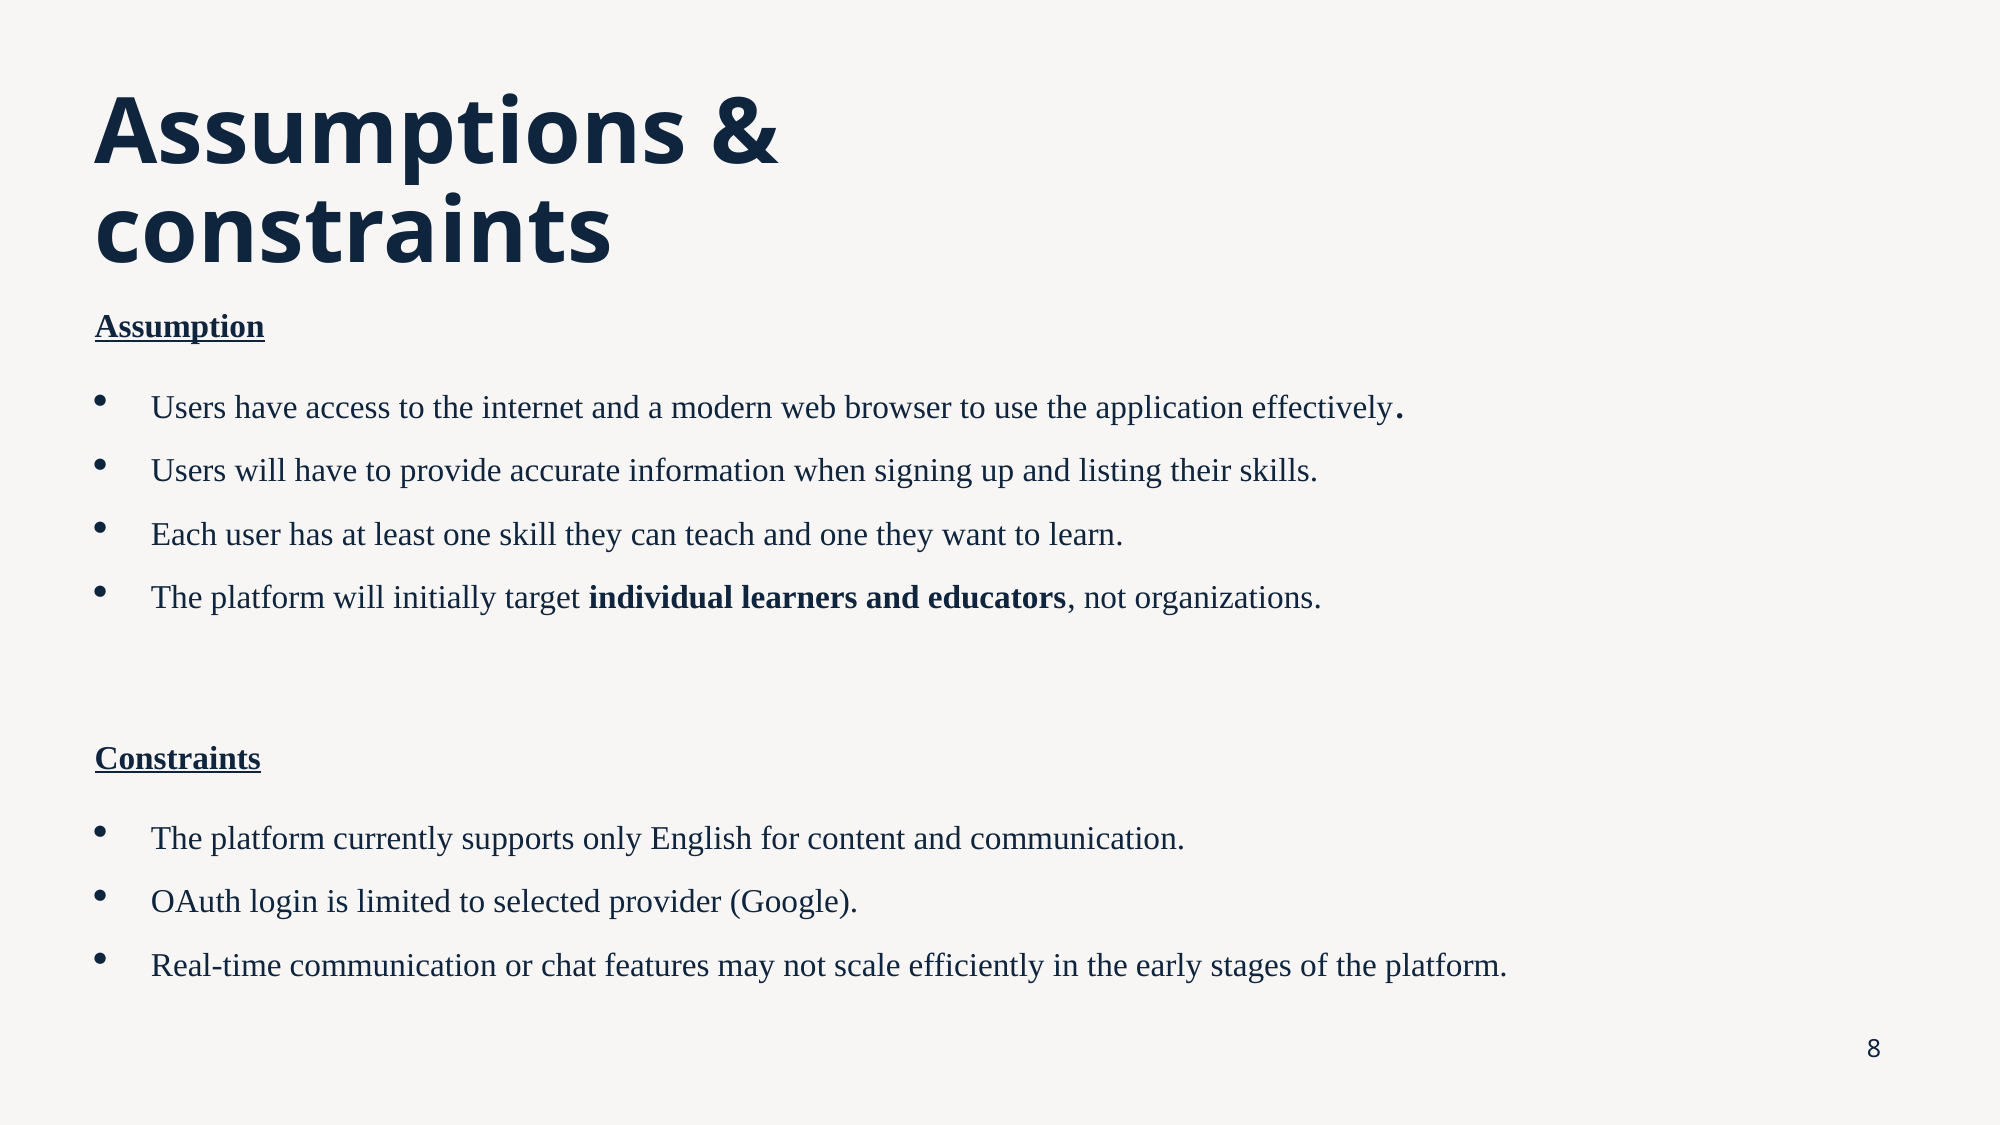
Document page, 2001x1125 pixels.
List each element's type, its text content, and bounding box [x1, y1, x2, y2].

slide_number 8 [1836, 1020, 1912, 1080]
list Assumption Users have access to the internet and a modern web browser to use the application effectively. Users will have to provide accurate information when signing up and listing their skills. Each user has at least one skill they can teach and one they want to learn. The platform will initially target individual learners and educators, not organizations. Constraints The platform currently supports only English for content and communication. OAuth login is limited to selected provider (Google). Real-time communication or chat features may not scale efficiently in the early stages of the platform. [79, 294, 1753, 507]
title Assumptions & constraints [79, 74, 919, 292]
